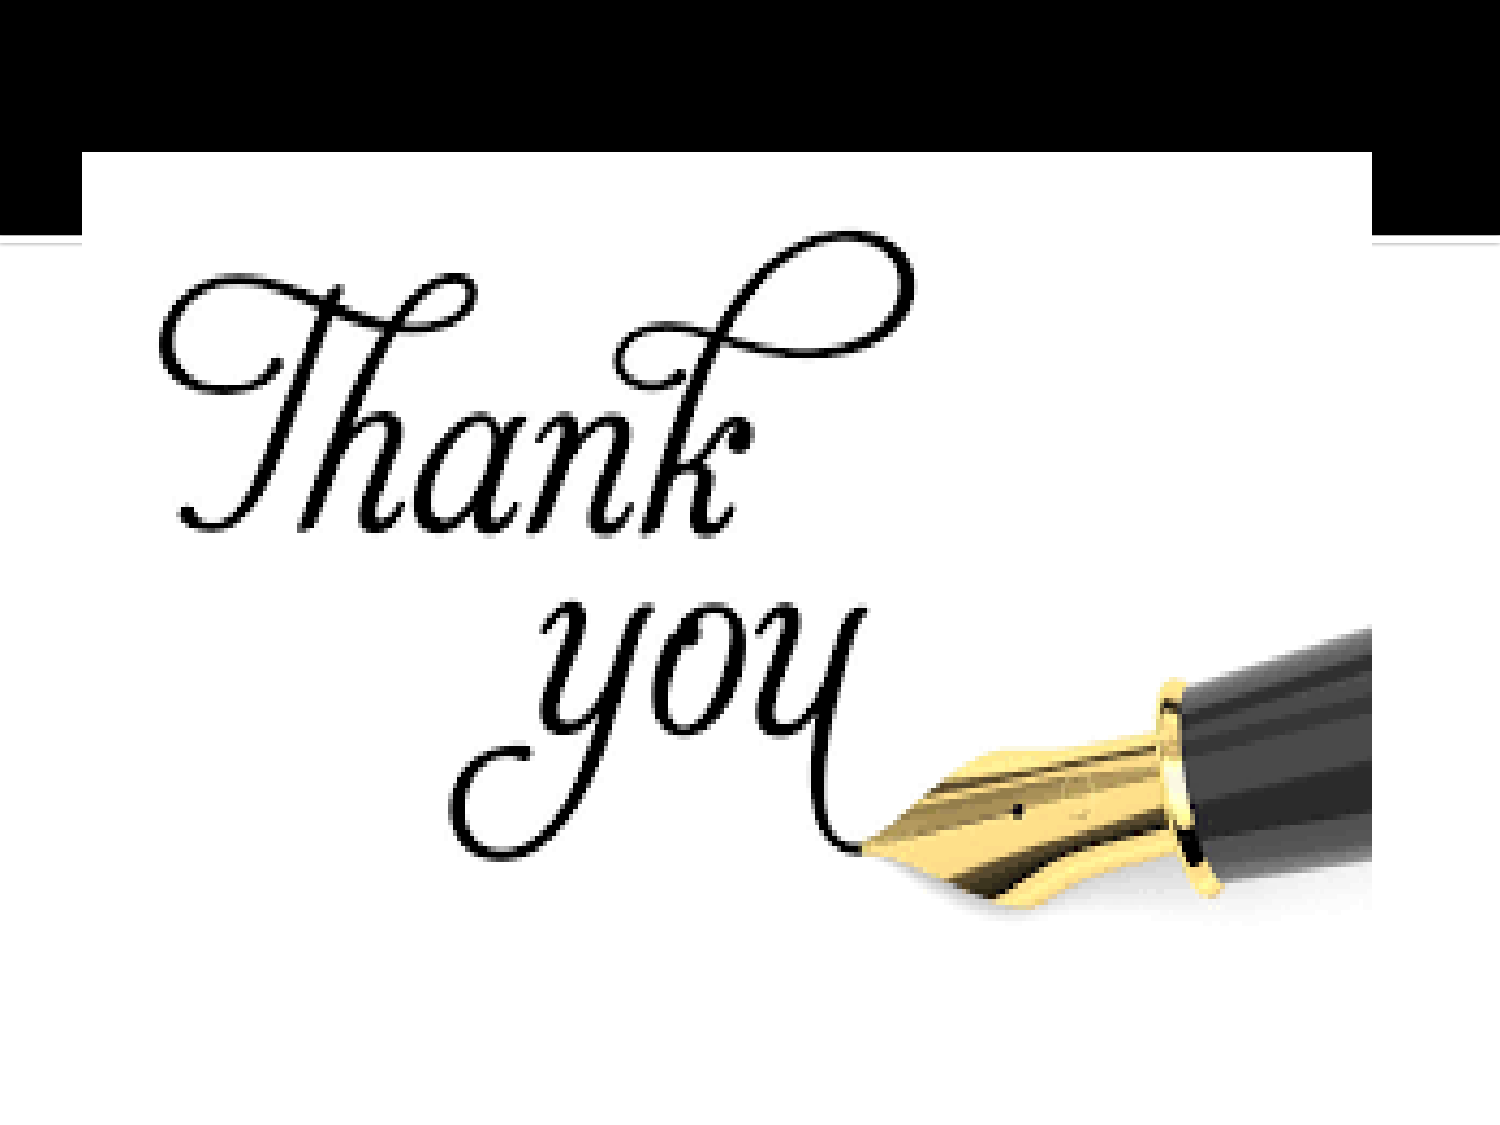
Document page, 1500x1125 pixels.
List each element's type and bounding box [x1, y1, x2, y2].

list [81, 152, 1371, 1043]
